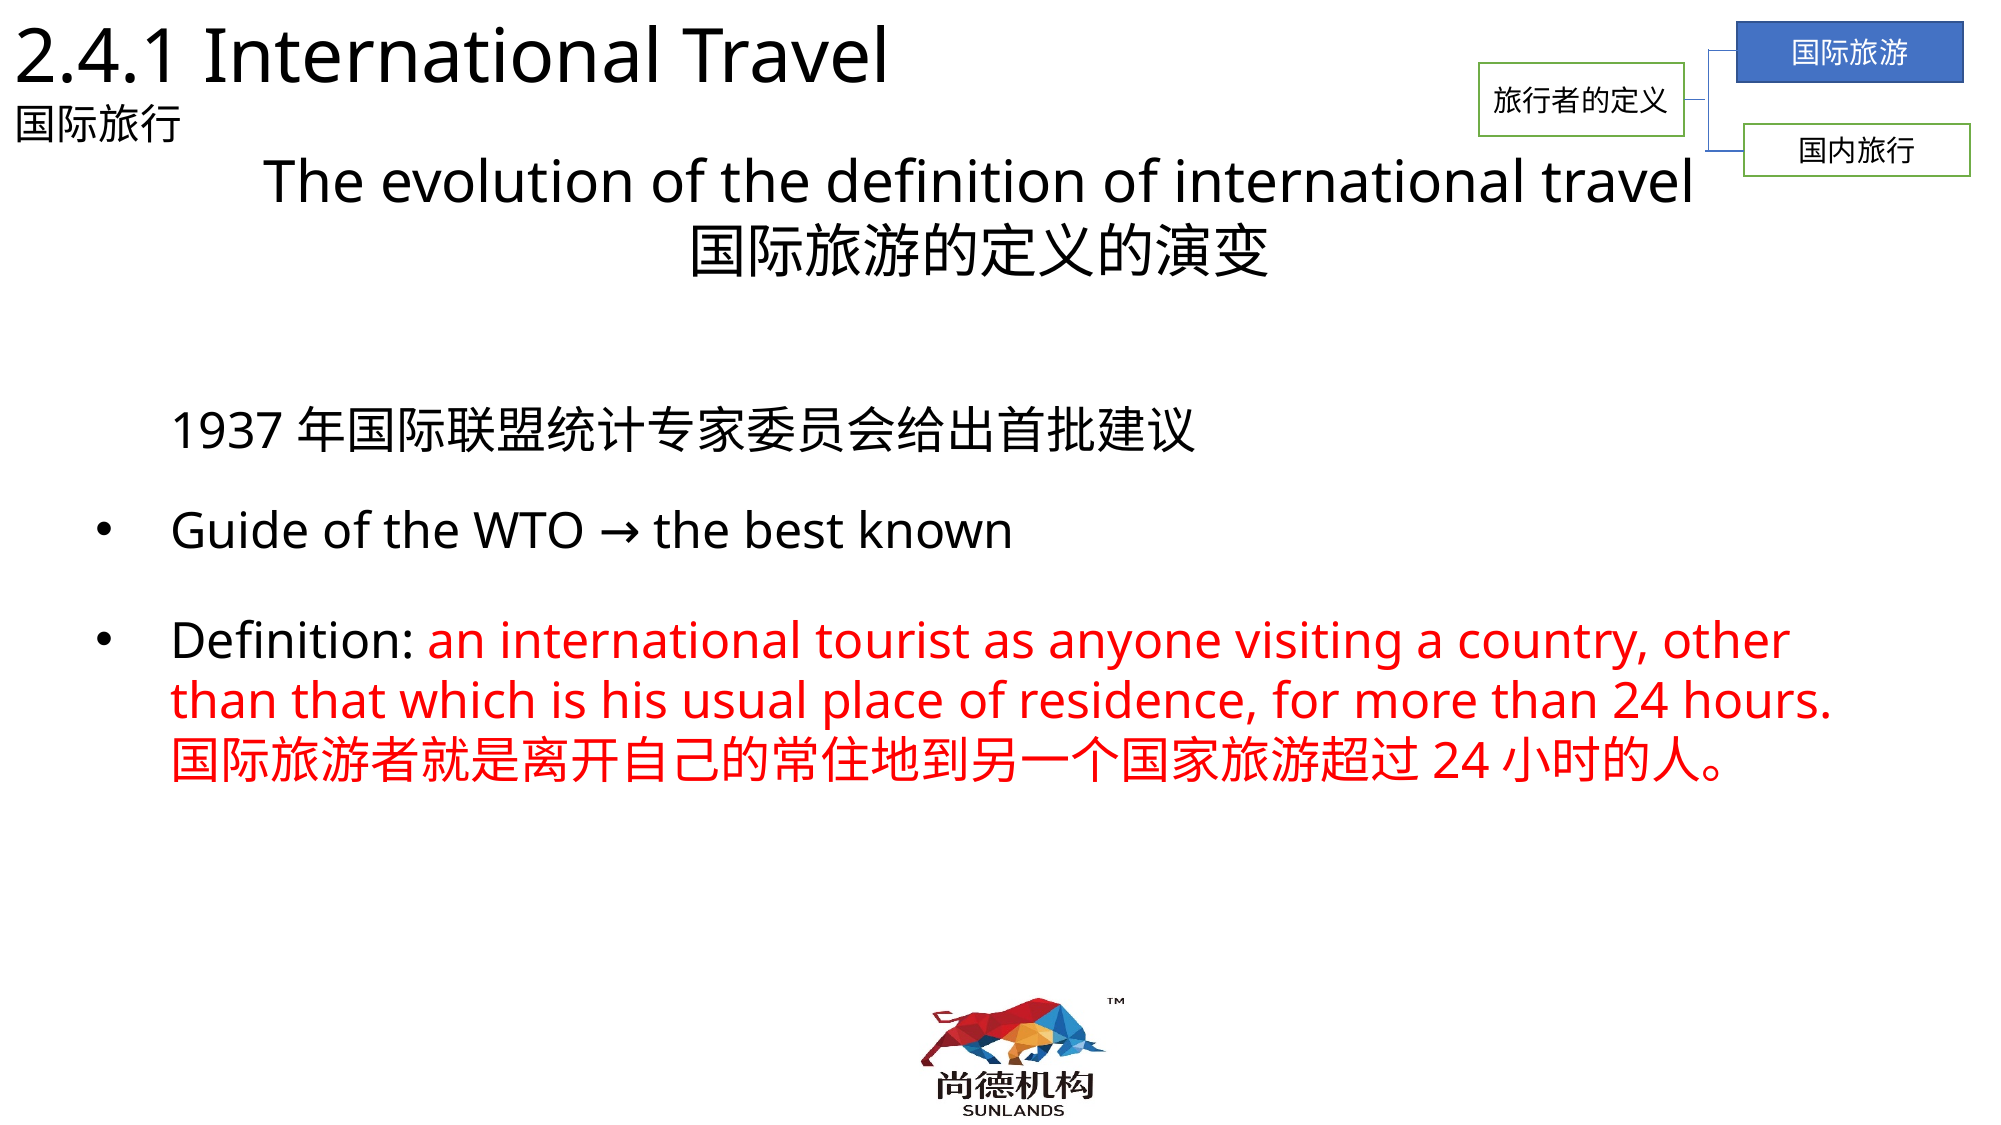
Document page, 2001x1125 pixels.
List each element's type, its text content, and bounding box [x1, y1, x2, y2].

text_box 2.4.1 International Travel 国际旅行 [0, 0, 1021, 200]
text_box 旅行者的定义 [1478, 62, 1685, 137]
picture [919, 995, 1125, 1118]
text_box 国内旅行 [1743, 123, 1971, 177]
text_box The evolution of the definition of international travel 国际旅游的定义的演变 1937年国际联盟统计专家委员会给出首批建议 Guide of the WTO → the best known Definition: an international tourist as anyone visiting a country, other than that which is his usual place of residence, for more than 24 hours. 国际旅游者就是离开自己的常住地到另一个国家旅游超过24小时的人。 [80, 136, 1879, 797]
text_box 国际旅游 [1736, 21, 1964, 83]
